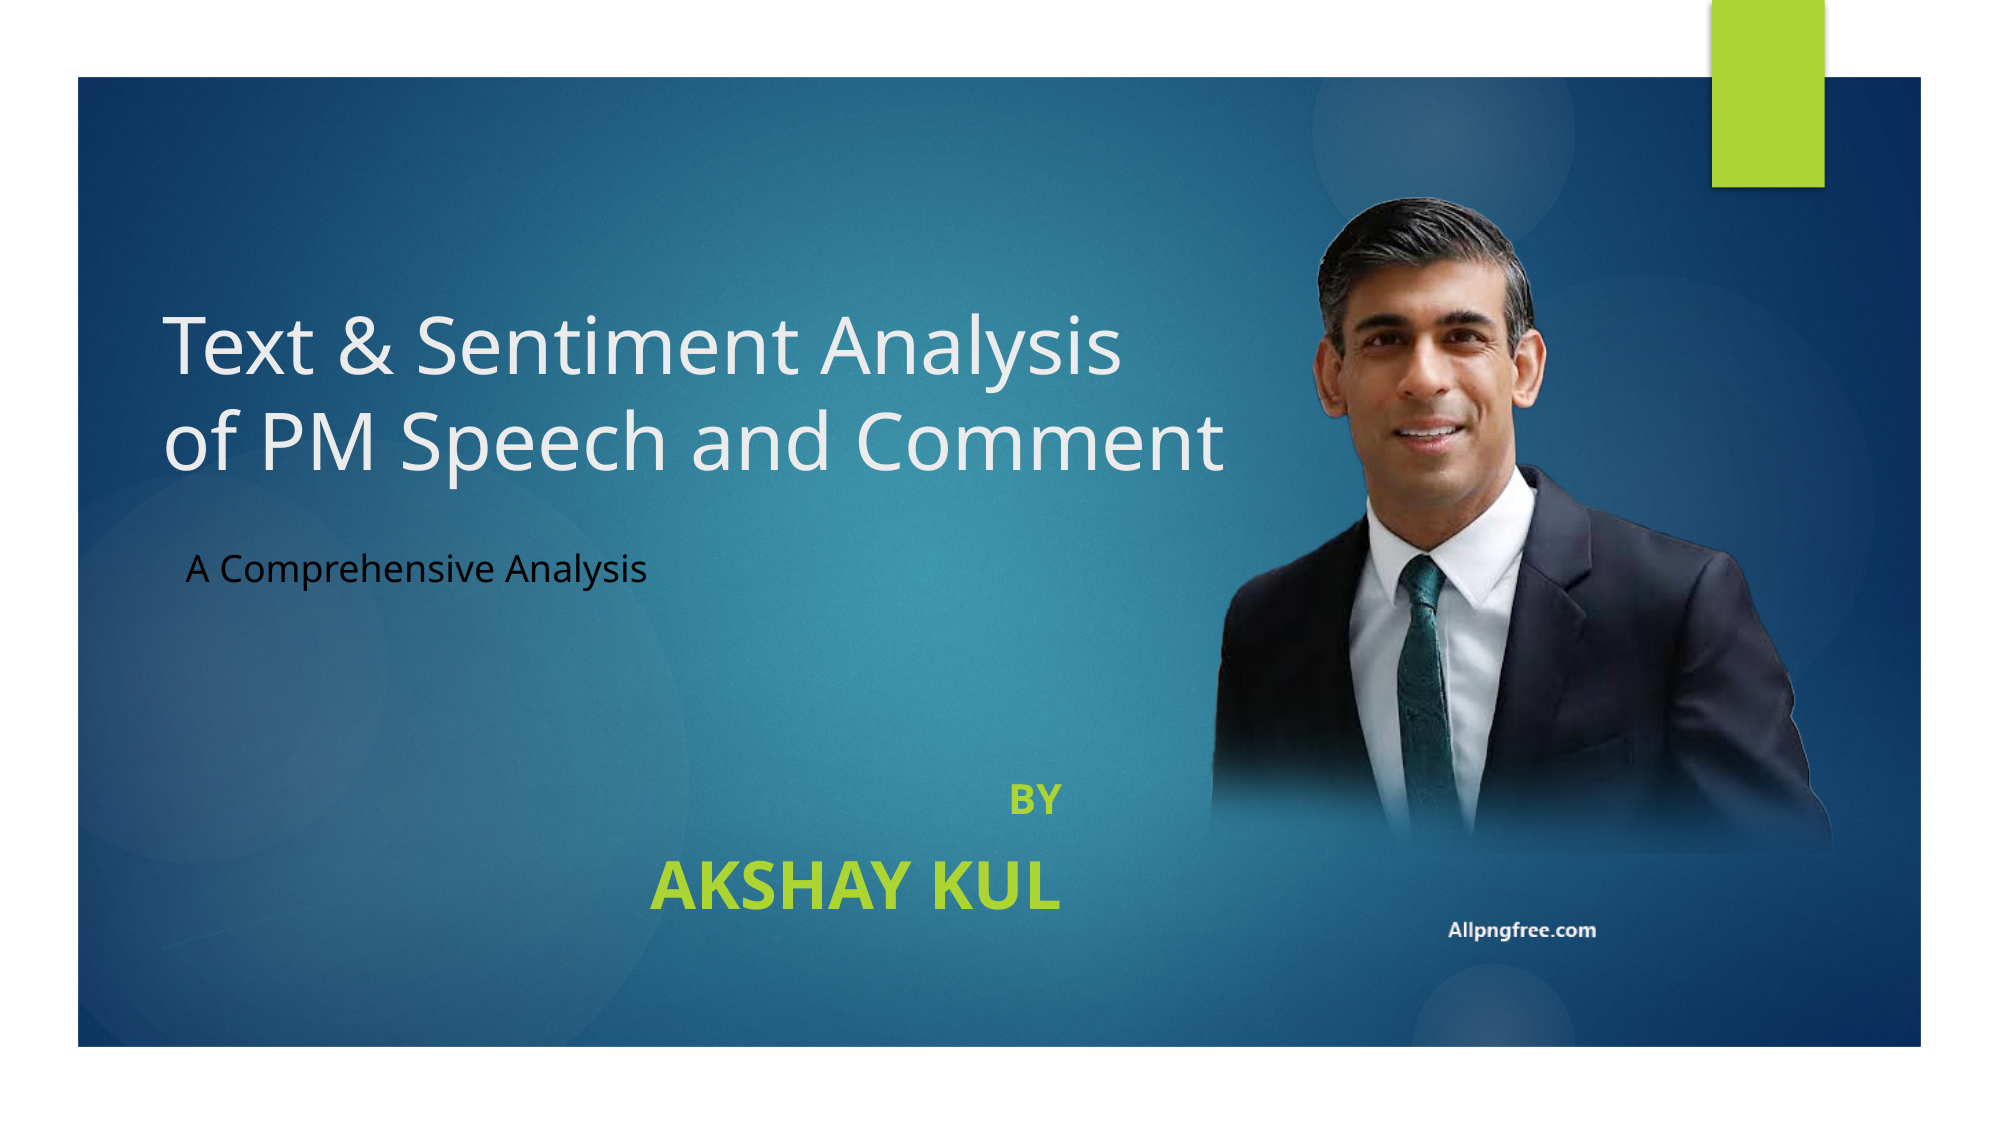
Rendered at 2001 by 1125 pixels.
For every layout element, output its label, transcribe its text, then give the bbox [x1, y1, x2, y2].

picture [1107, 195, 1871, 959]
subtitle By Akshay Kul [455, 764, 1077, 950]
text_box A Comprehensive Analysis [170, 537, 664, 598]
title Text & Sentiment Analysis of PM Speech and Comment [147, 226, 1101, 494]
